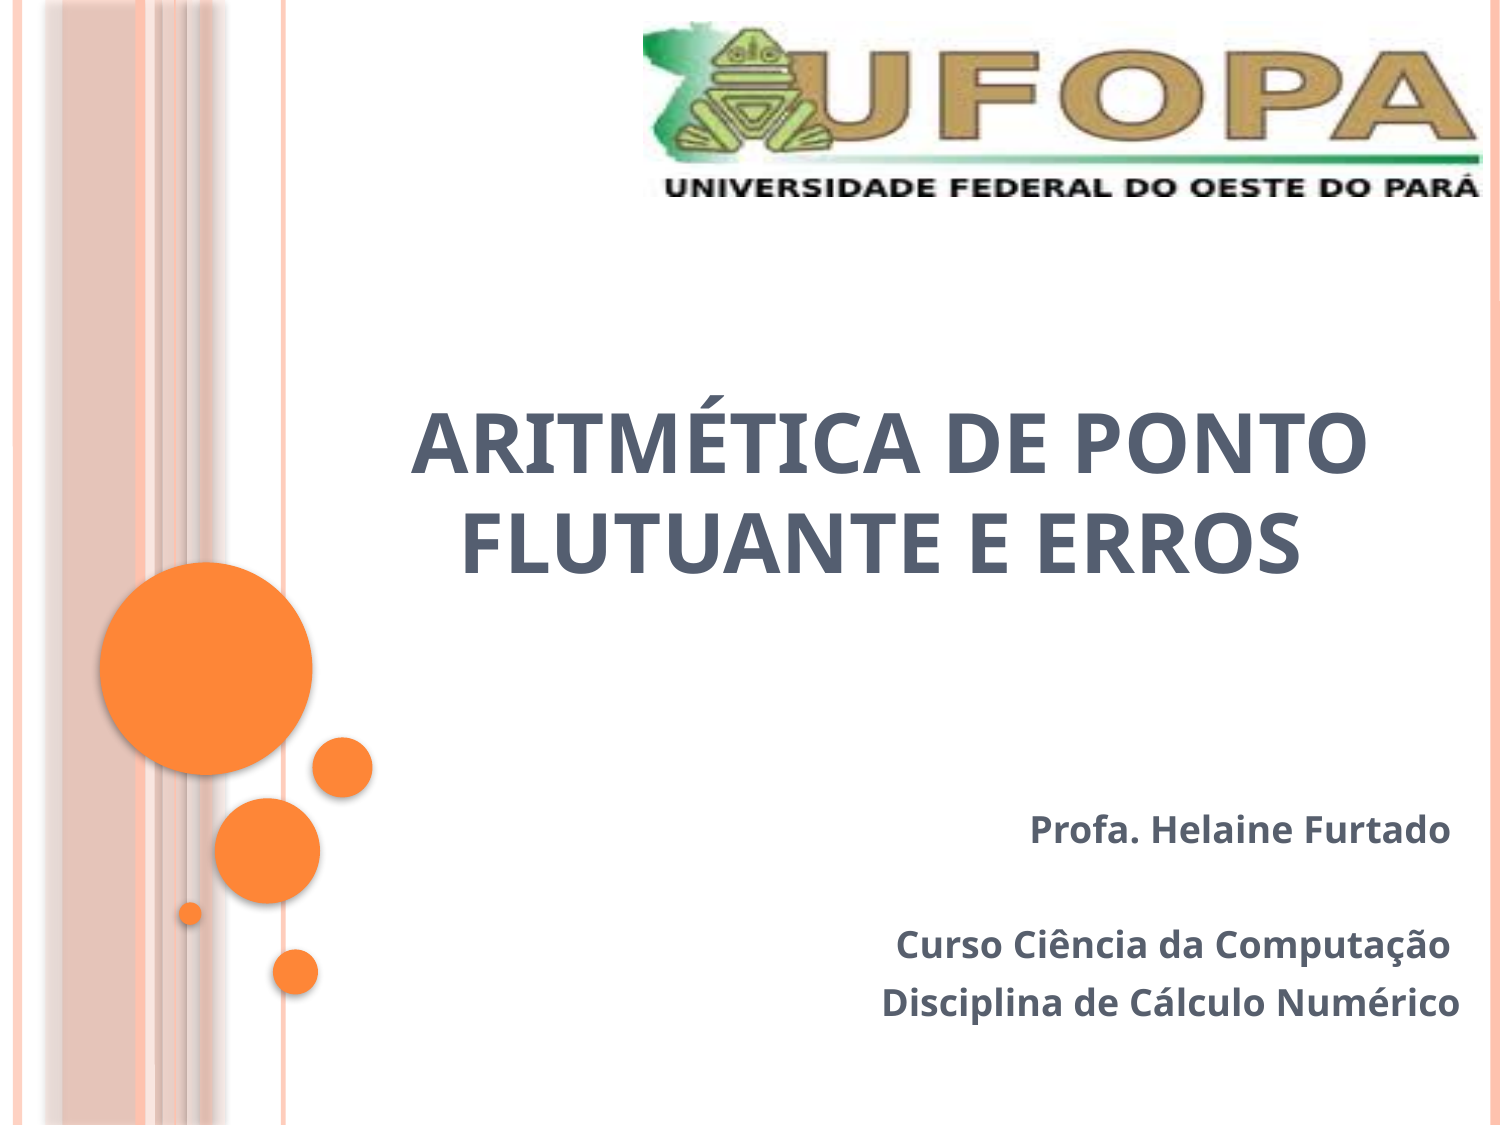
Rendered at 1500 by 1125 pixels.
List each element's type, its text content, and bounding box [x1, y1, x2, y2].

subtitle Profa. Helaine Furtado Curso Ciência da Computação Disciplina de Cálculo Numérico [147, 798, 1477, 1094]
title Aritmética de ponto flutuante e erros [395, 361, 1388, 598]
picture [643, 21, 1483, 197]
